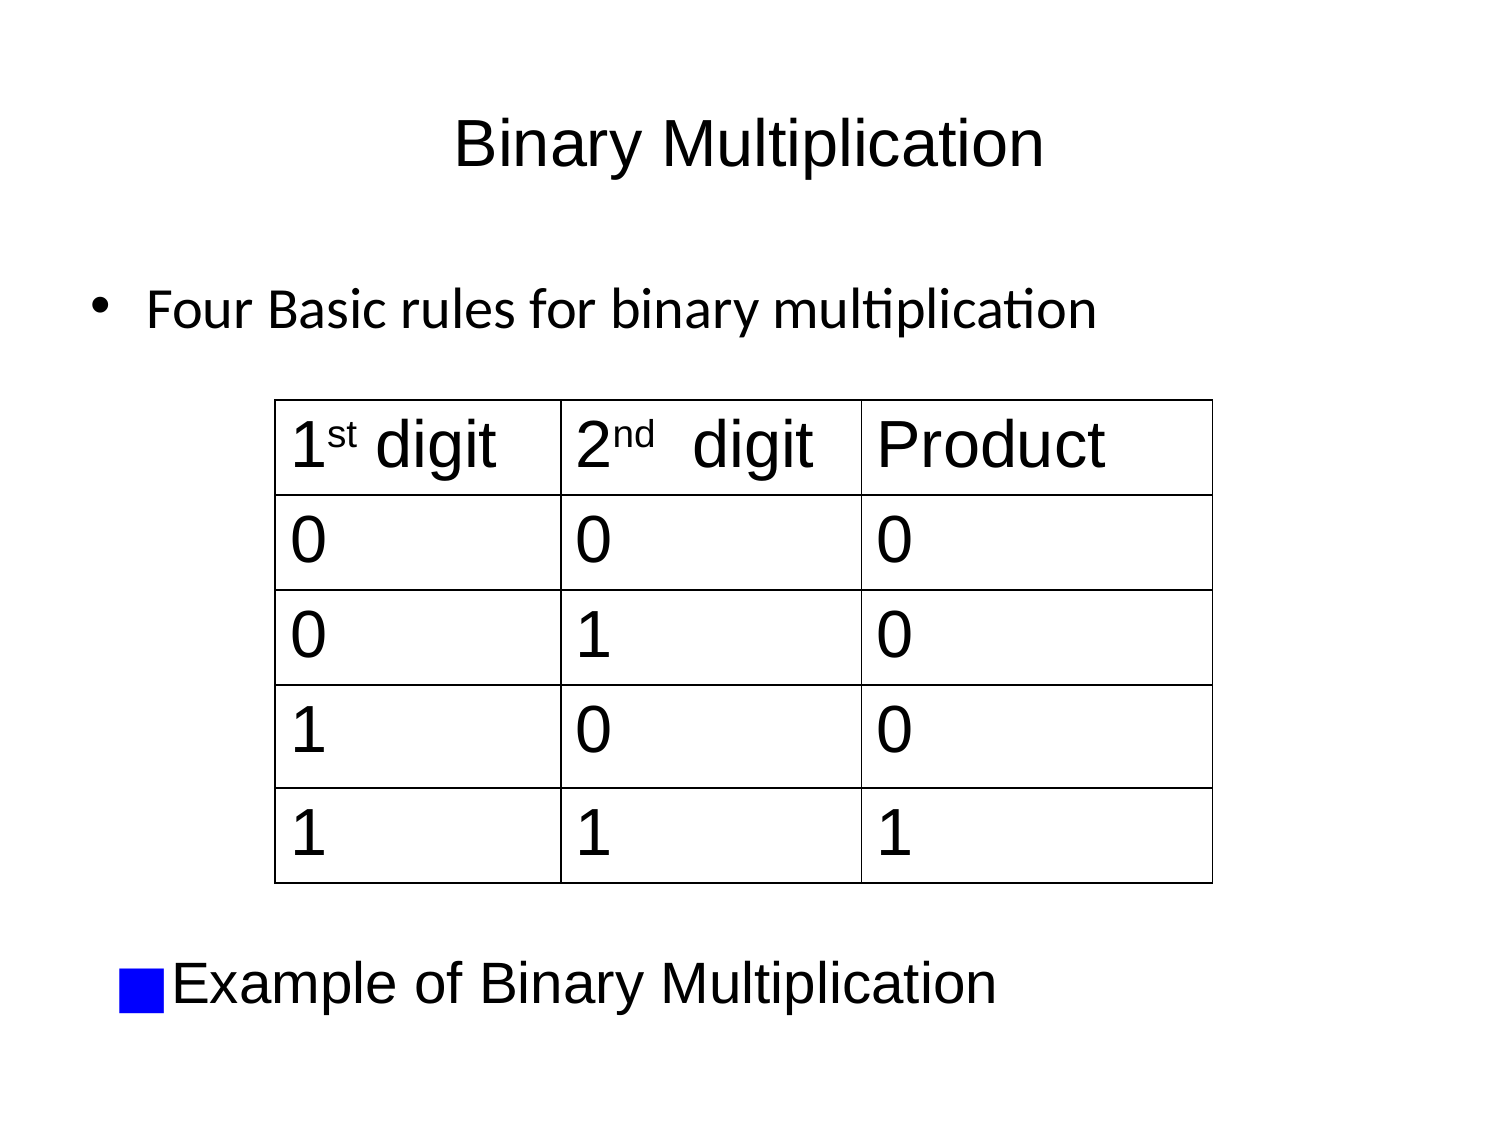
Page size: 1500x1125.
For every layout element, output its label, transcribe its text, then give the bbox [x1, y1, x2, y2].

table_header 2nd digit [562, 401, 861, 494]
title Binary Multiplication [75, 45, 1425, 234]
table_cell 0 [862, 496, 1212, 589]
table_header Product [862, 401, 1212, 494]
table_cell 0 [276, 591, 560, 684]
table_cell 1 [276, 686, 560, 787]
table_cell 1 [562, 591, 861, 684]
table_header 1st digit [276, 401, 560, 494]
table_cell 1 [562, 789, 861, 882]
table_cell 0 [562, 496, 861, 589]
table_cell 0 [562, 686, 861, 787]
table_cell 1 [276, 789, 560, 882]
text_box Example of Binary Multiplication [99, 937, 1438, 1050]
table_cell 0 [862, 686, 1212, 787]
list Four Basic rules for binary multiplication [75, 262, 1413, 375]
table_cell 1 [862, 789, 1212, 882]
table_cell 0 [862, 591, 1212, 684]
table_cell 0 [276, 496, 560, 589]
